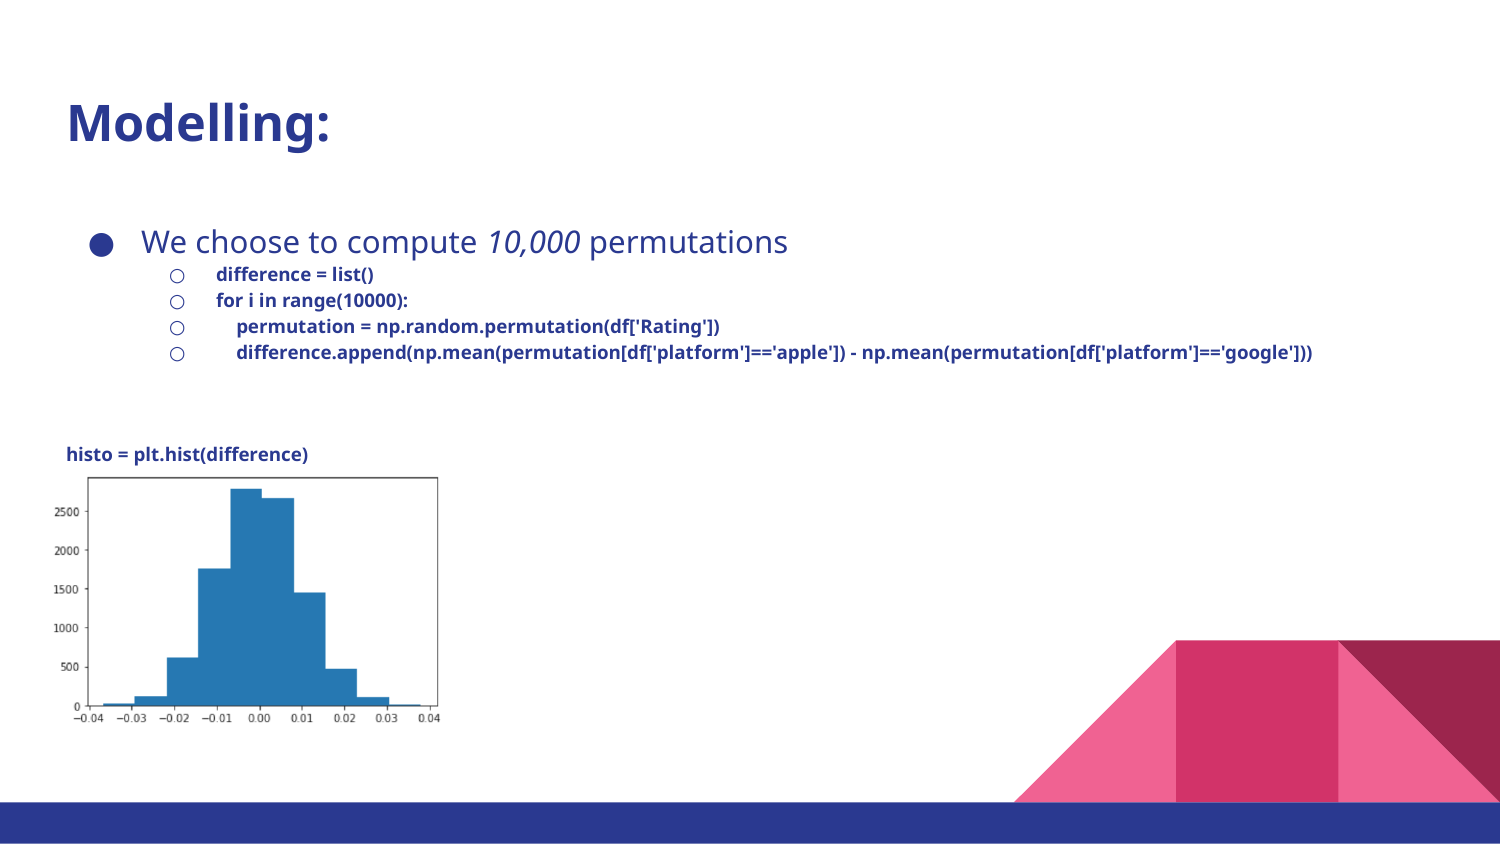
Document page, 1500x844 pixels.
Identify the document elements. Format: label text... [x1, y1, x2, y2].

title Modelling: [51, 67, 1449, 167]
picture [50, 470, 451, 732]
list We choose to compute 10,000 permutations difference = list() for i in range(10000): permutation = np.random.permutation(df['Rating']) difference.append(np.mean(permutation[df['platform']=='apple']) - np.mean(permutation[df['platform']=='google'])) histo = plt.hist(difference) [51, 201, 1449, 750]
